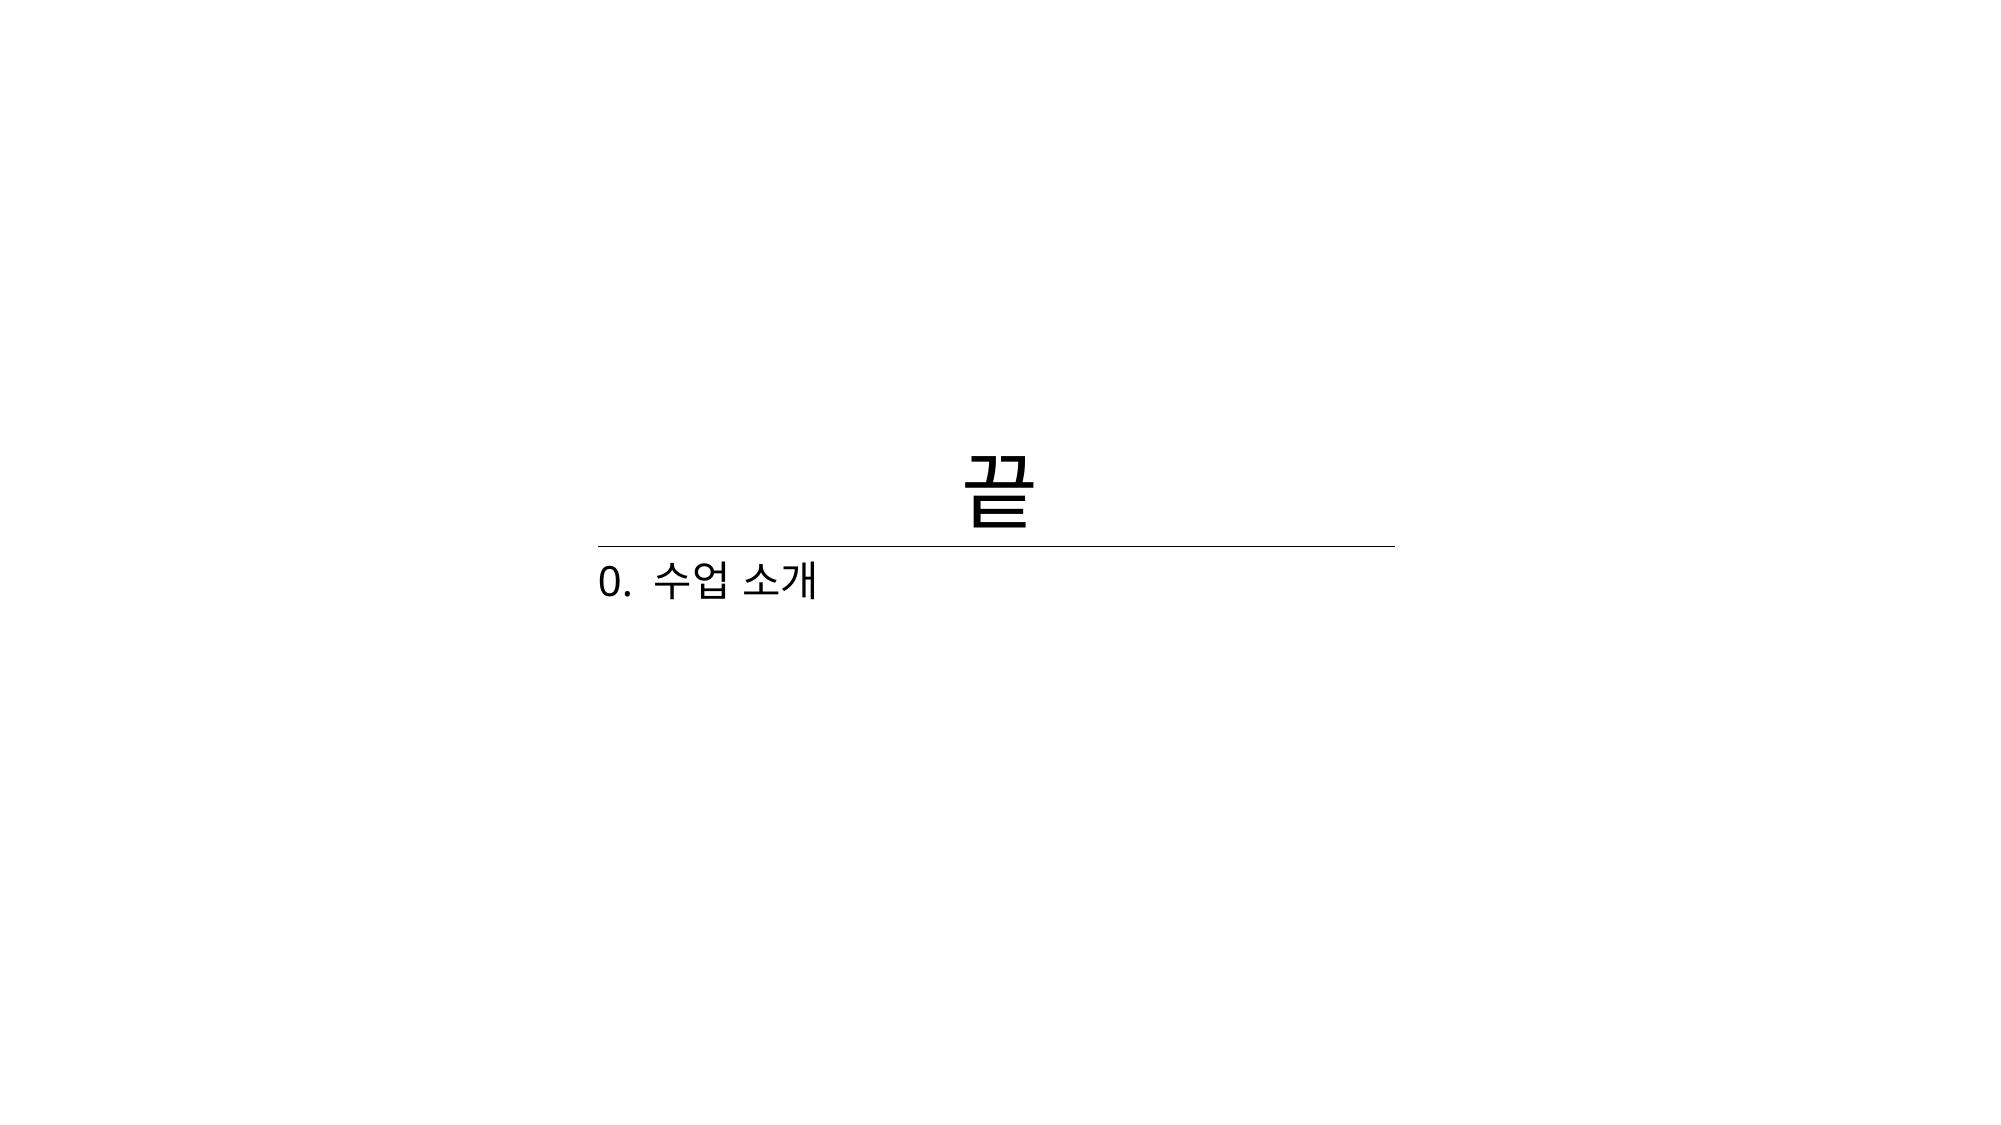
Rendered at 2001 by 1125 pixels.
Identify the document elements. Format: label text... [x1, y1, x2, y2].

text_box 끝 [946, 431, 1054, 545]
text_box 0. 수업 소개 [583, 547, 835, 613]
